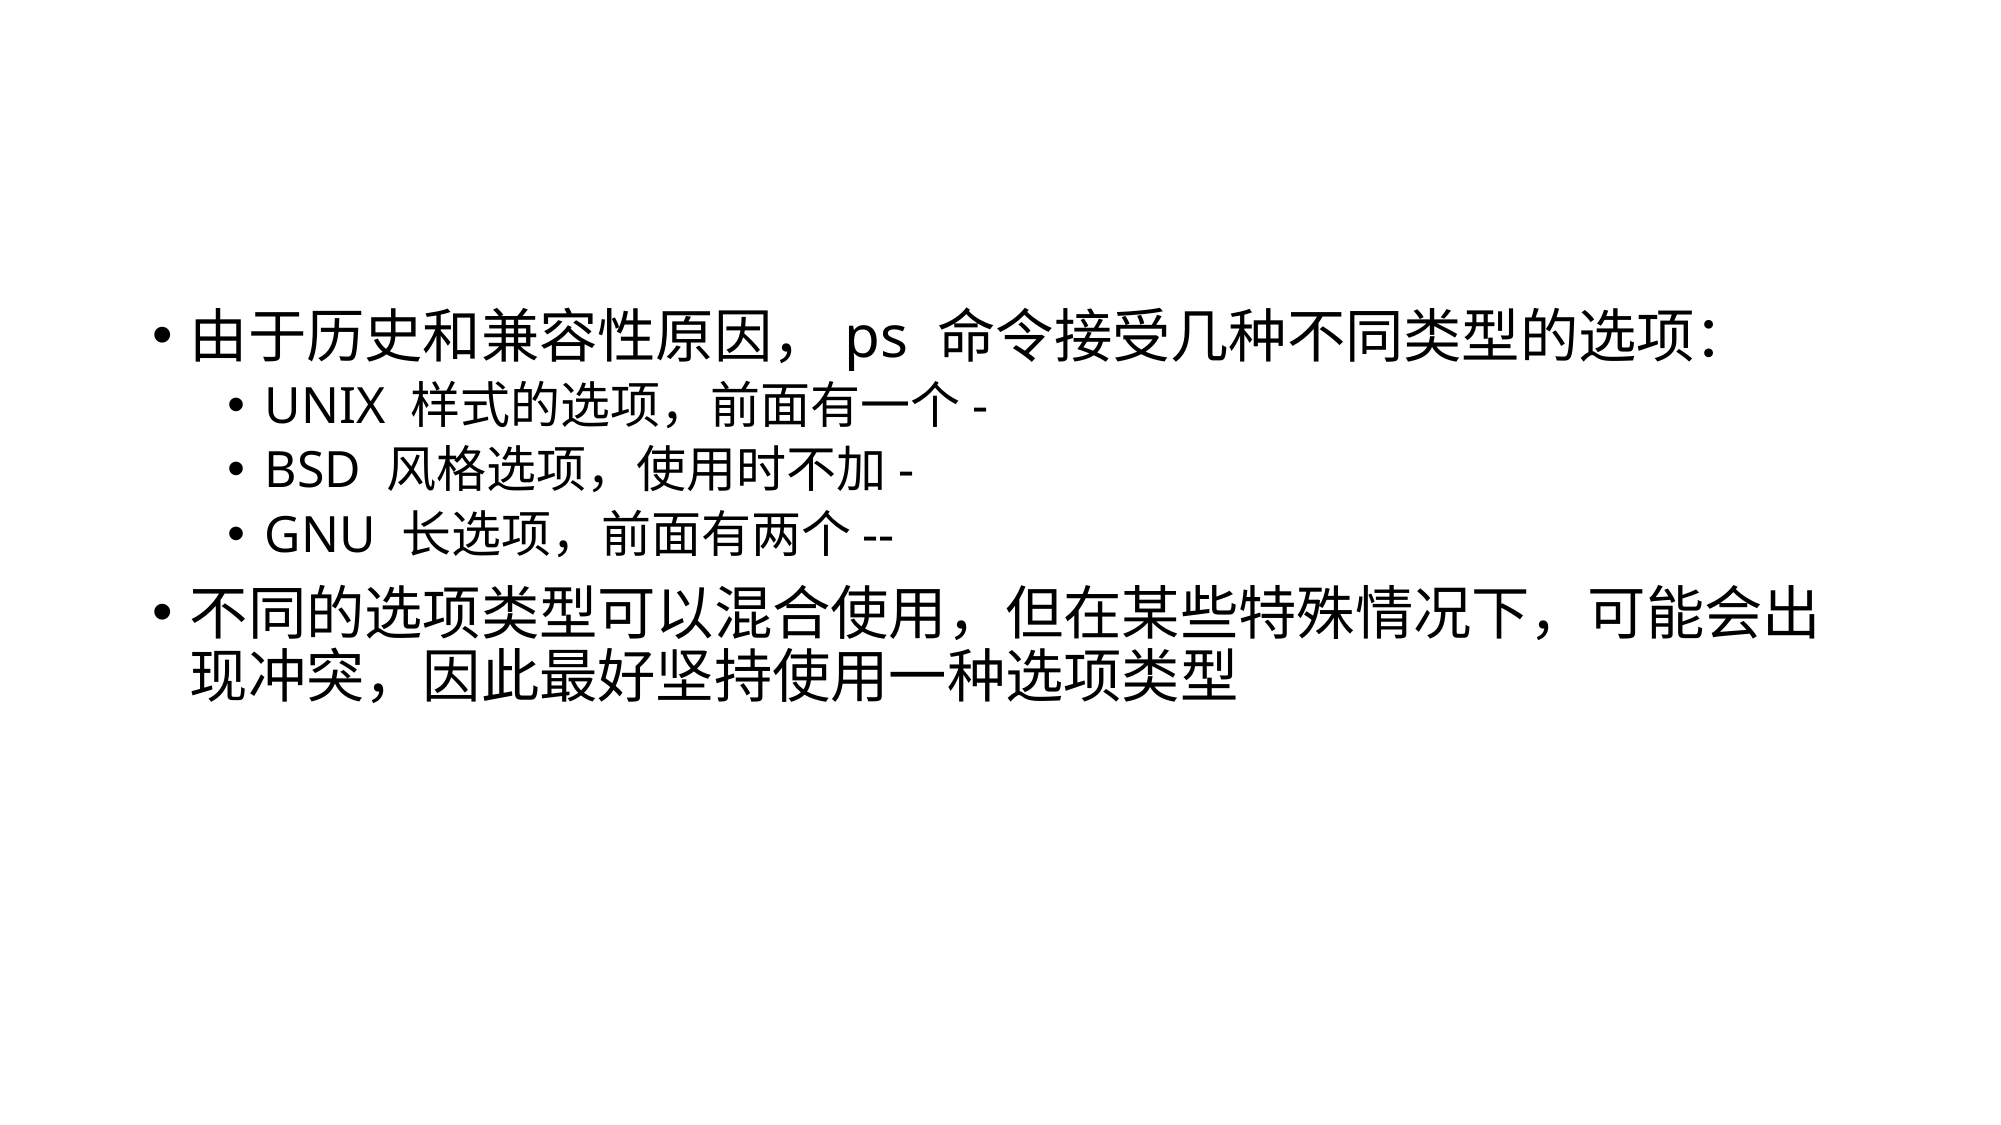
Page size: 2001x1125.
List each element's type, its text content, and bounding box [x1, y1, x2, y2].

list 由于历史和兼容性原因，ps 命令接受几种不同类型的选项： UNIX 样式的选项，前面有一个- BSD 风格选项，使用时不加- GNU 长选项，前面有两个-- 不同的选项类型可以混合使用，但在某些特殊情况下，可能会出现冲突，因此最好坚持使用一种选项类型 [137, 299, 1863, 1014]
